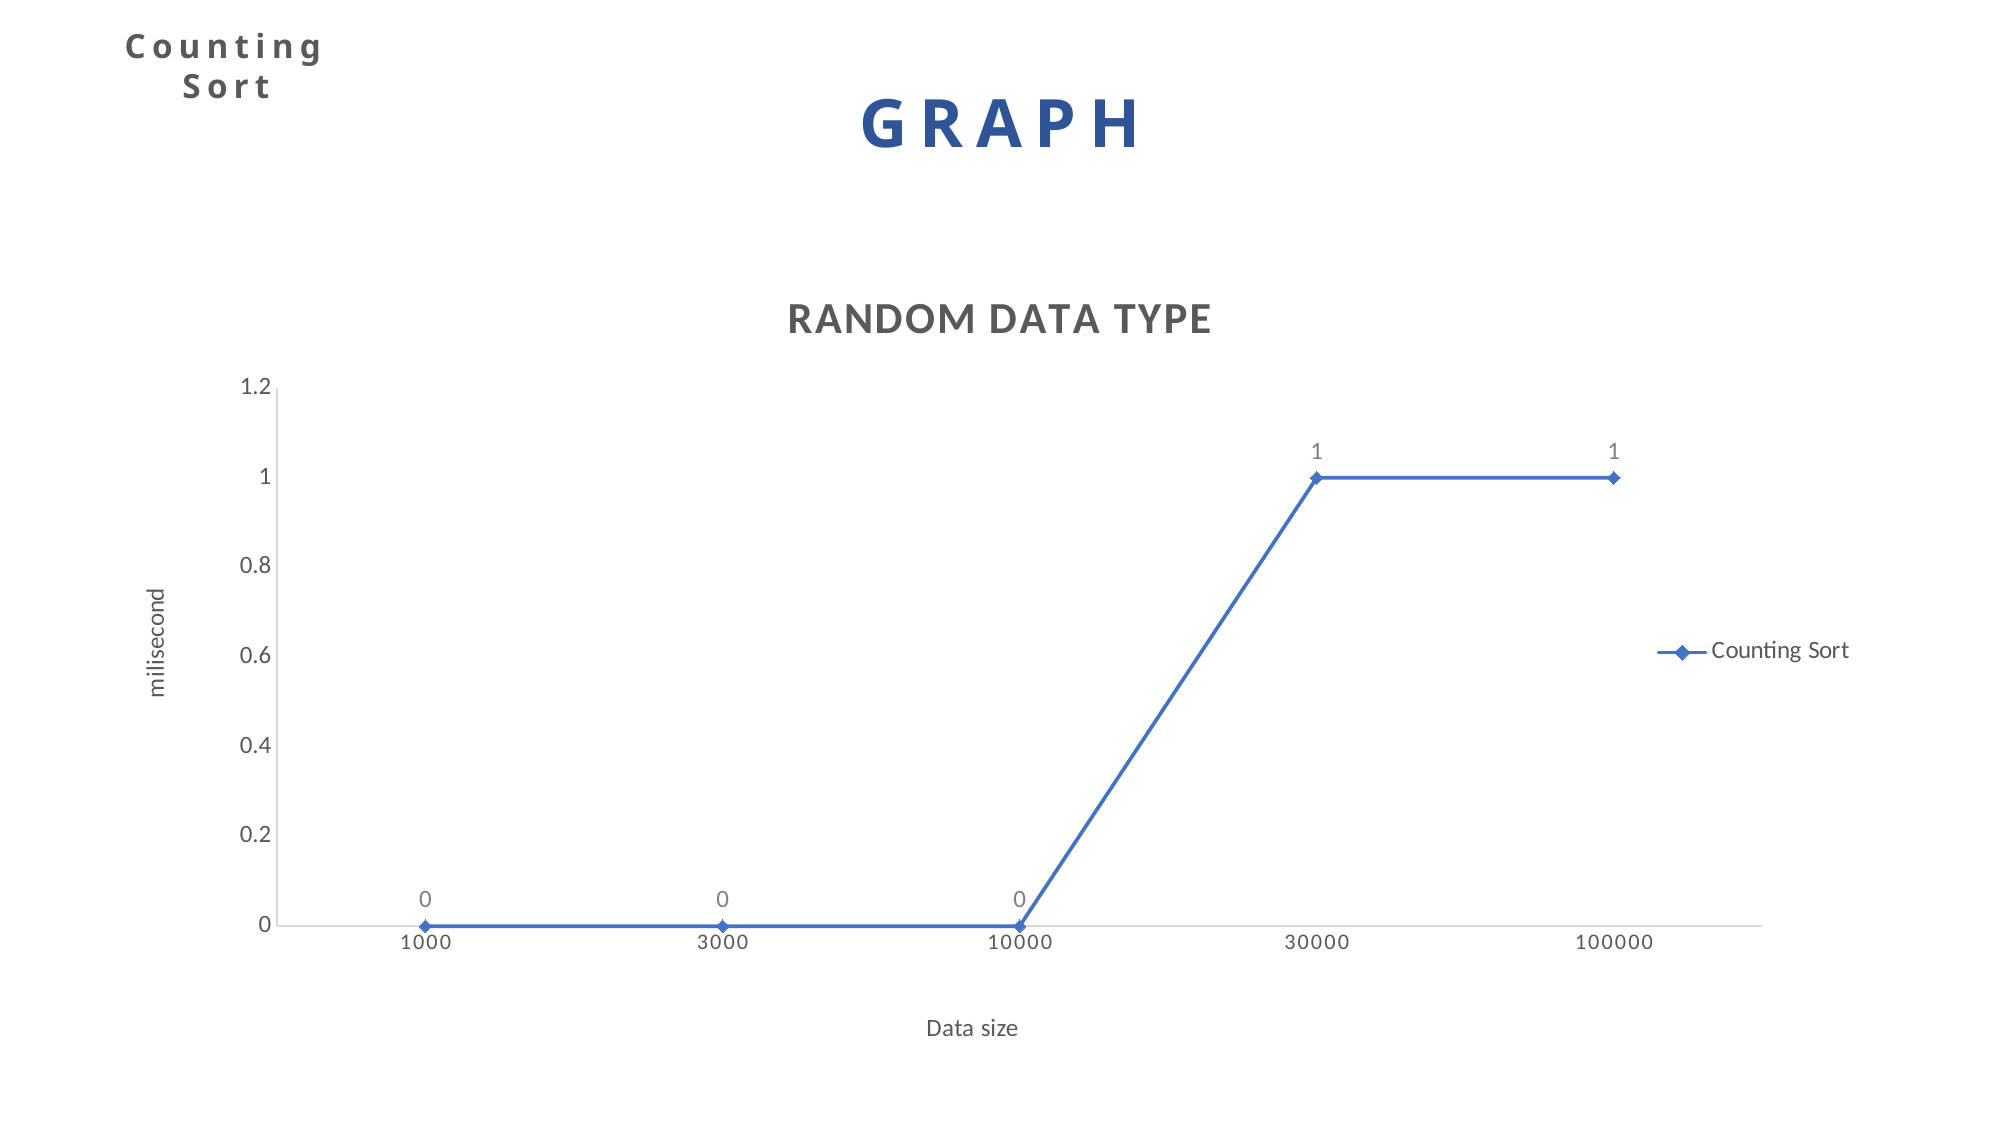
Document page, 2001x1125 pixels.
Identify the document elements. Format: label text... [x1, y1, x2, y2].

text_box GRAPH [800, 73, 1199, 169]
text_box Counting Sort [61, 17, 391, 113]
chart [137, 263, 1863, 1069]
